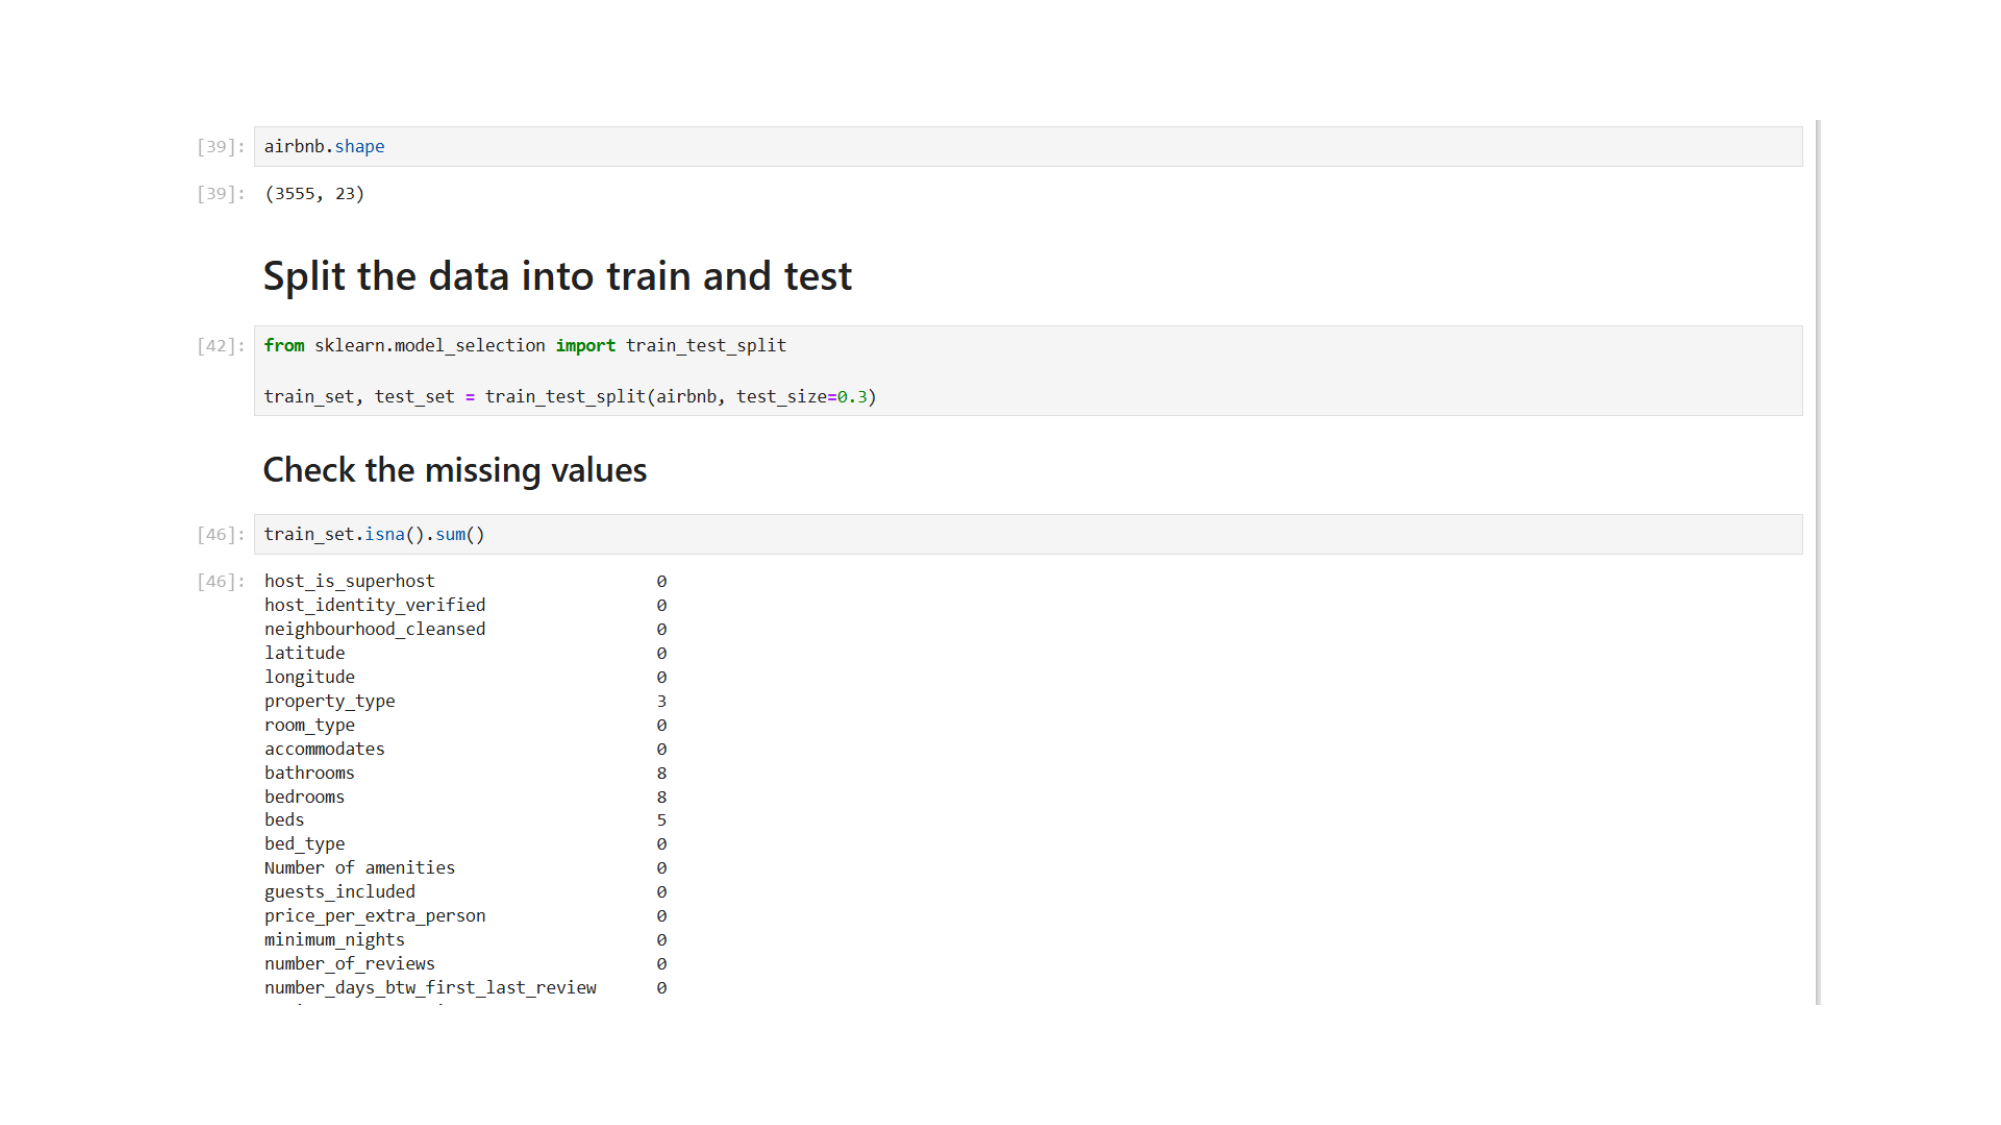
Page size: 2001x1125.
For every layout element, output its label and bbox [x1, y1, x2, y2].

picture [178, 119, 1822, 1006]
